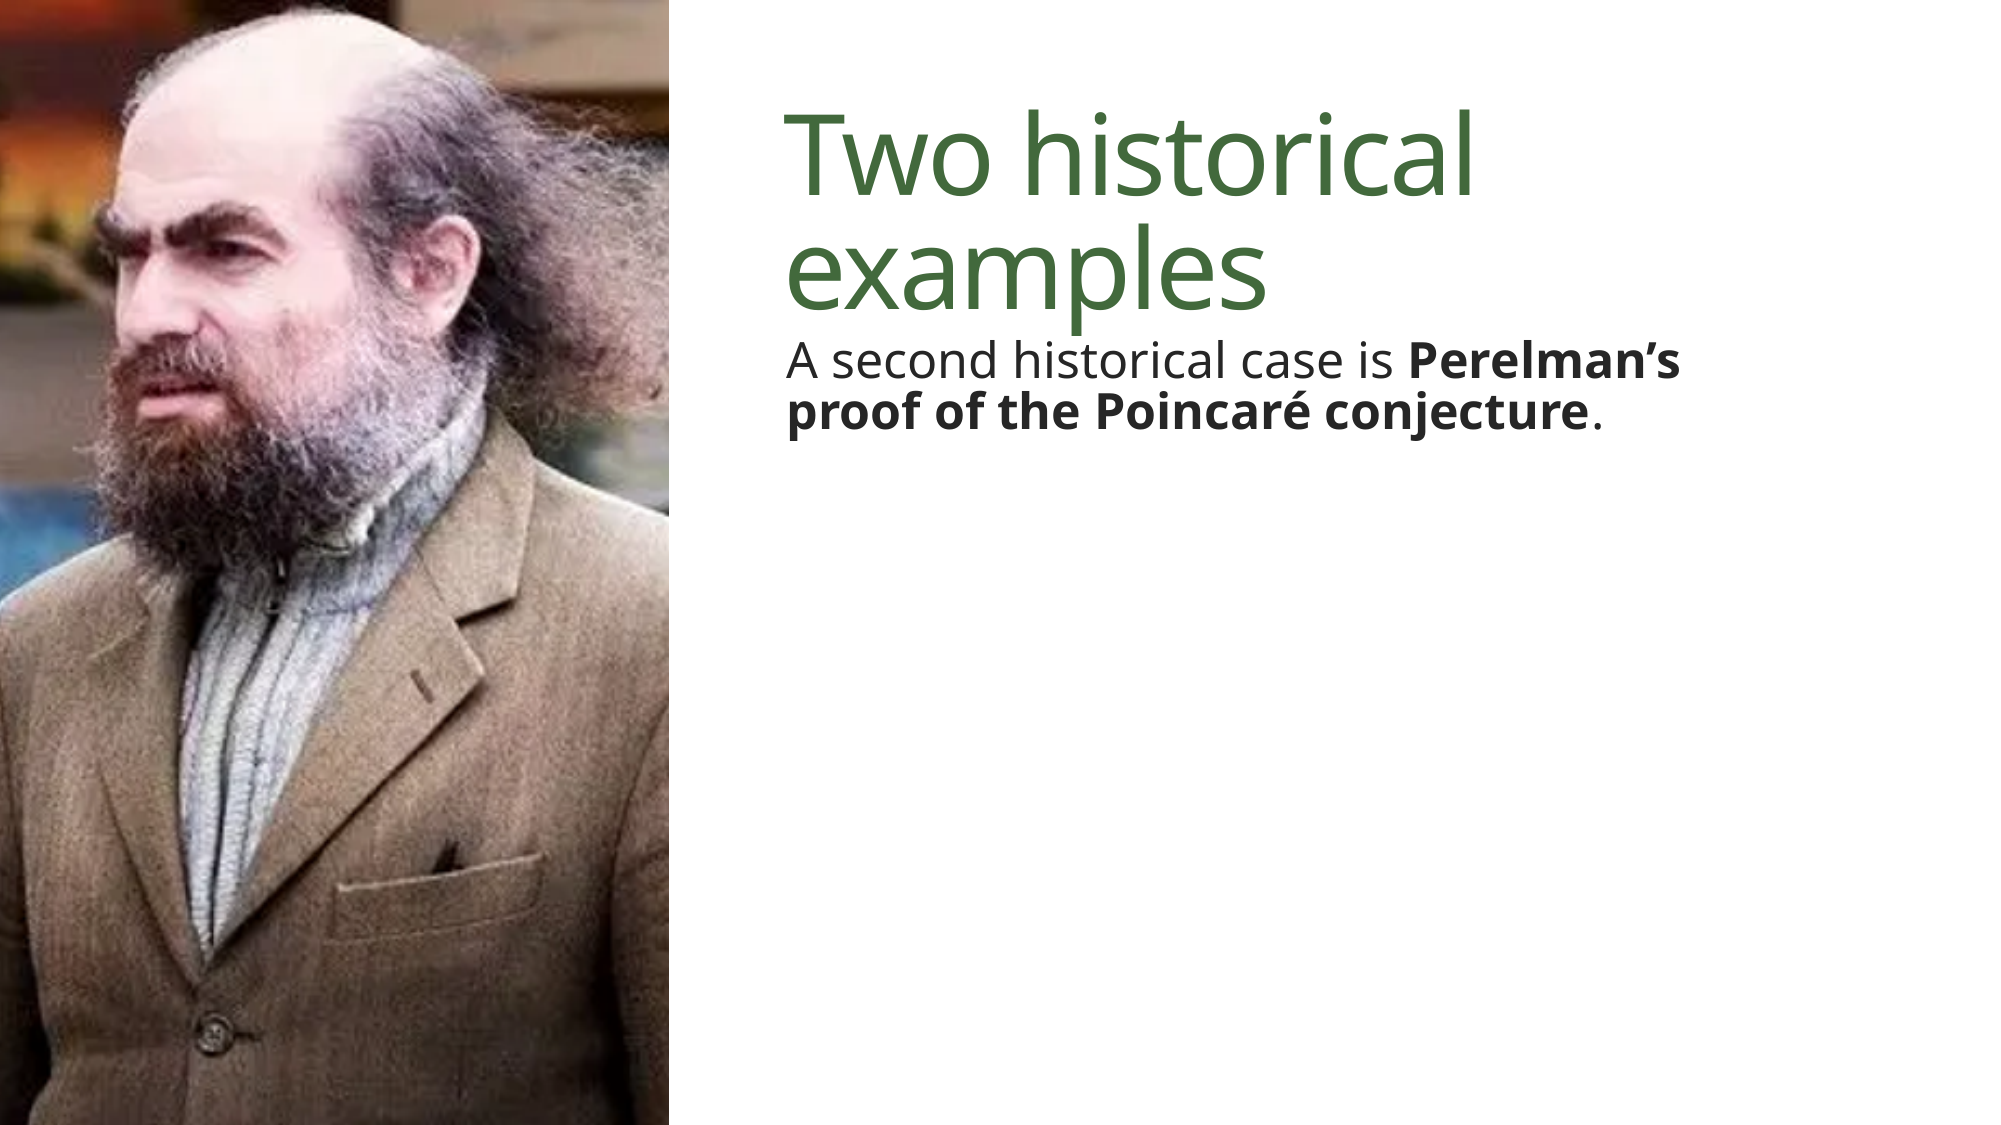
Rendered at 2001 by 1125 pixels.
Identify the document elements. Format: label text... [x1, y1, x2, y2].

picture [0, 0, 670, 1125]
title Two historical examples [768, 81, 1845, 354]
list A second historical case is Perelman’s proof of the Poincaré conjecture. [771, 329, 1826, 948]
